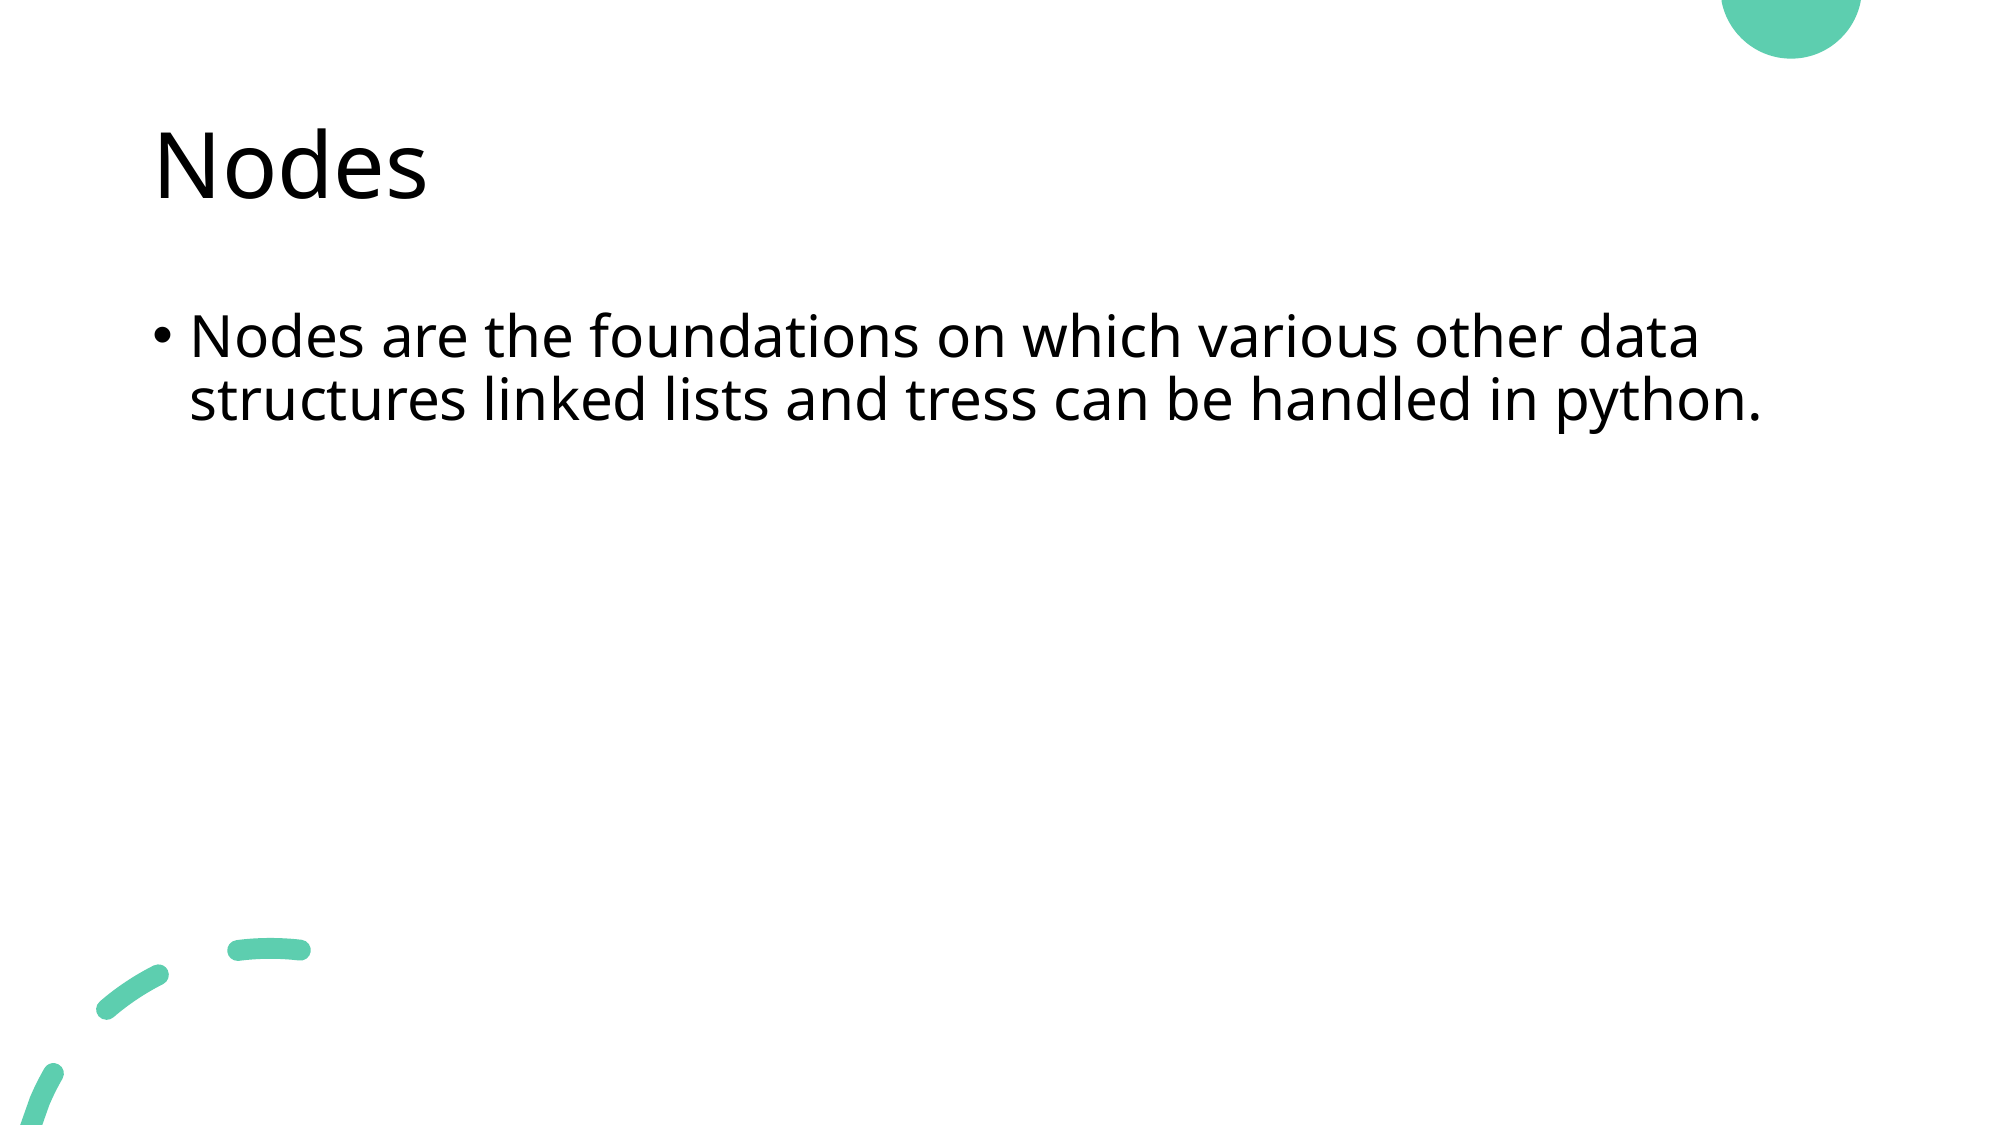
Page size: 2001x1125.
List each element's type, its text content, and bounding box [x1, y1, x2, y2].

list Nodes are the foundations on which various other data structures linked lists and tress can be handled in python. [137, 299, 1863, 933]
title Nodes [137, 59, 1863, 278]
